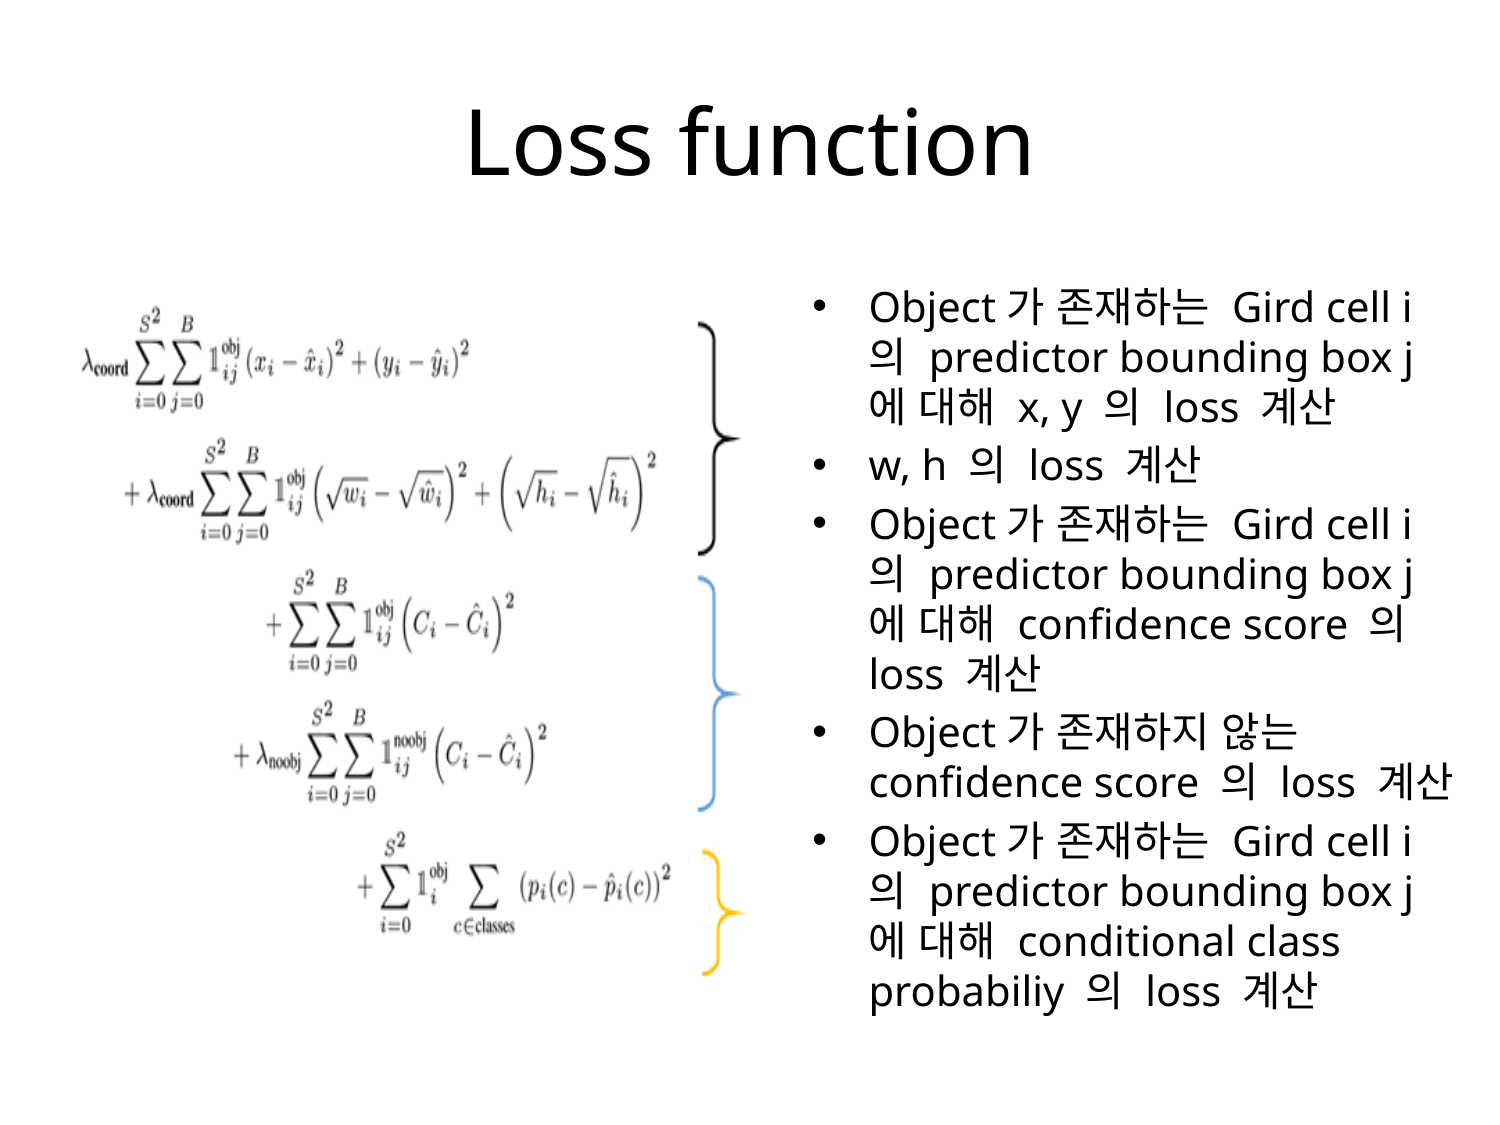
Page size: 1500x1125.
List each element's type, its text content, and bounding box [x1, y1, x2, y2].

title Loss function [75, 45, 1425, 233]
list Object가 존재하는 Gird cell i의 predictor bounding box j 에 대해 x, y 의 loss 계산 w, h 의 loss 계산 Object가 존재하는 Gird cell i의 predictor bounding box j 에 대해 confidence score 의 loss 계산 Object가 존재하지 않는 confidence score 의 loss 계산 Object가 존재하는 Gird cell i의 predictor bounding box j 에 대해 conditional class probabiliy 의 loss 계산 [797, 272, 1473, 1072]
picture [53, 272, 798, 1059]
